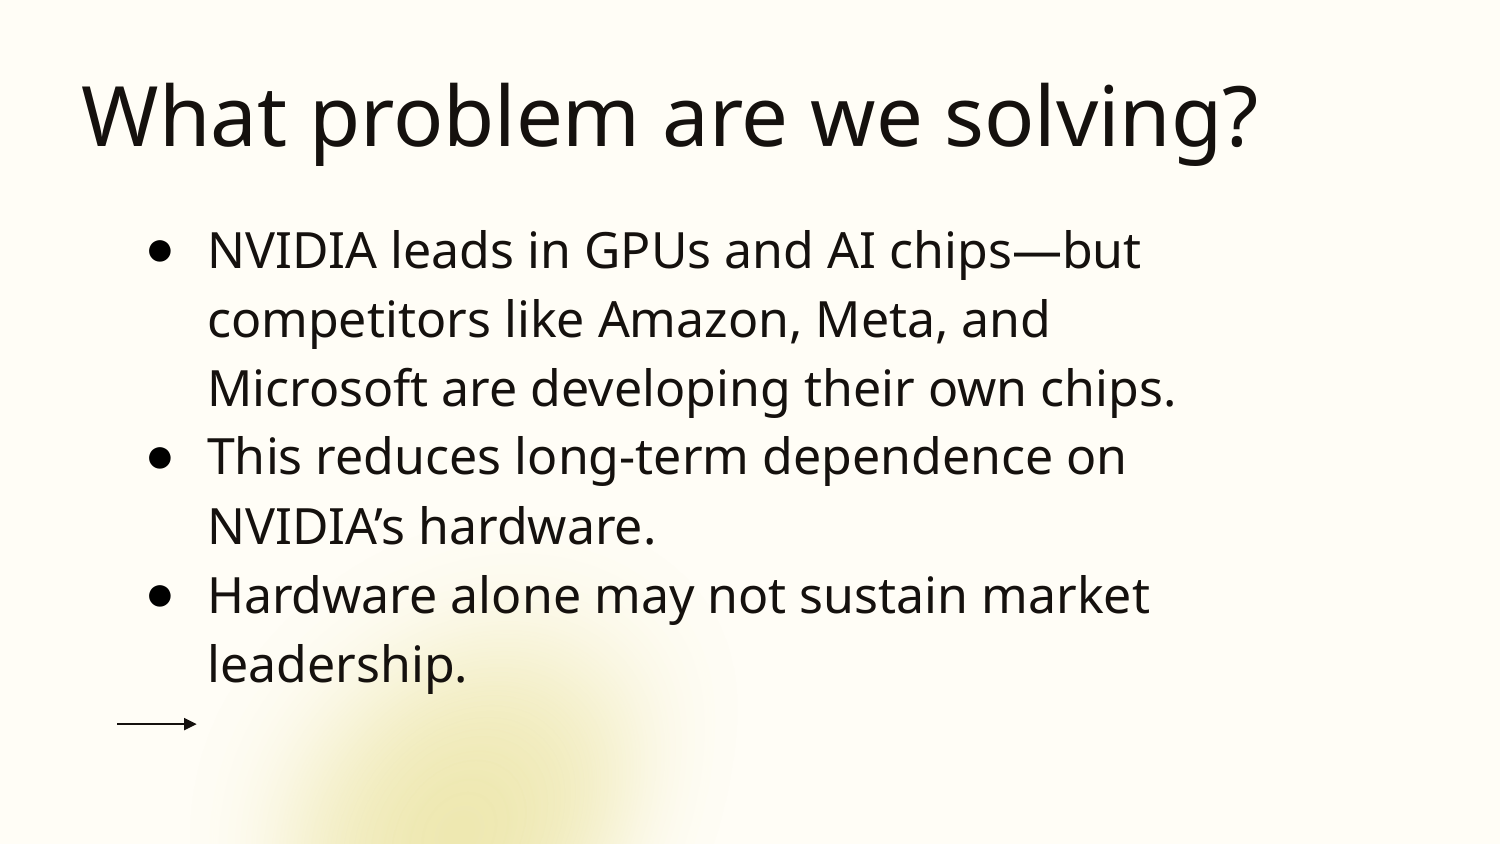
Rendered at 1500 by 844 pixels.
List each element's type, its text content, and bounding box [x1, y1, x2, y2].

title What problem are we solving? [66, 47, 1449, 253]
subtitle NVIDIA leads in GPUs and AI chips—but competitors like Amazon, Meta, and Microsoft are developing their own chips. This reduces long-term dependence on NVIDIA’s hardware. Hardware alone may not sustain market leadership. [117, 194, 1300, 400]
picture [0, 286, 986, 844]
